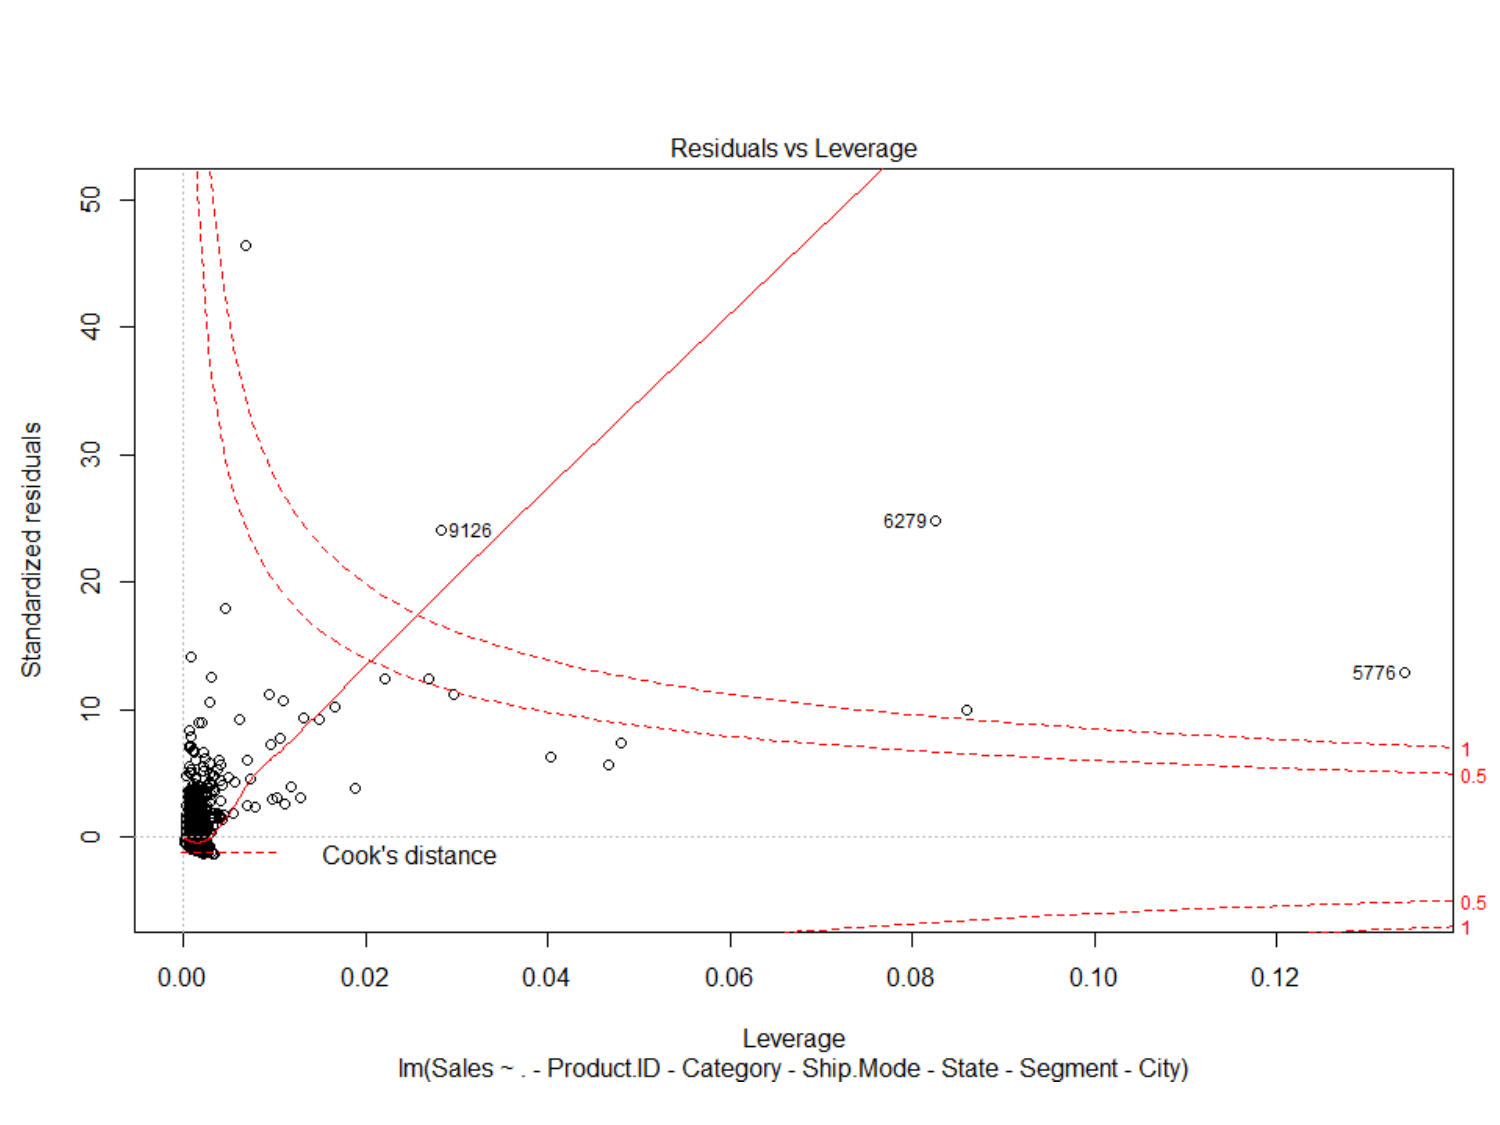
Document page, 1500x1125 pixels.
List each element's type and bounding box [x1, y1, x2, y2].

picture [17, 62, 1495, 1082]
